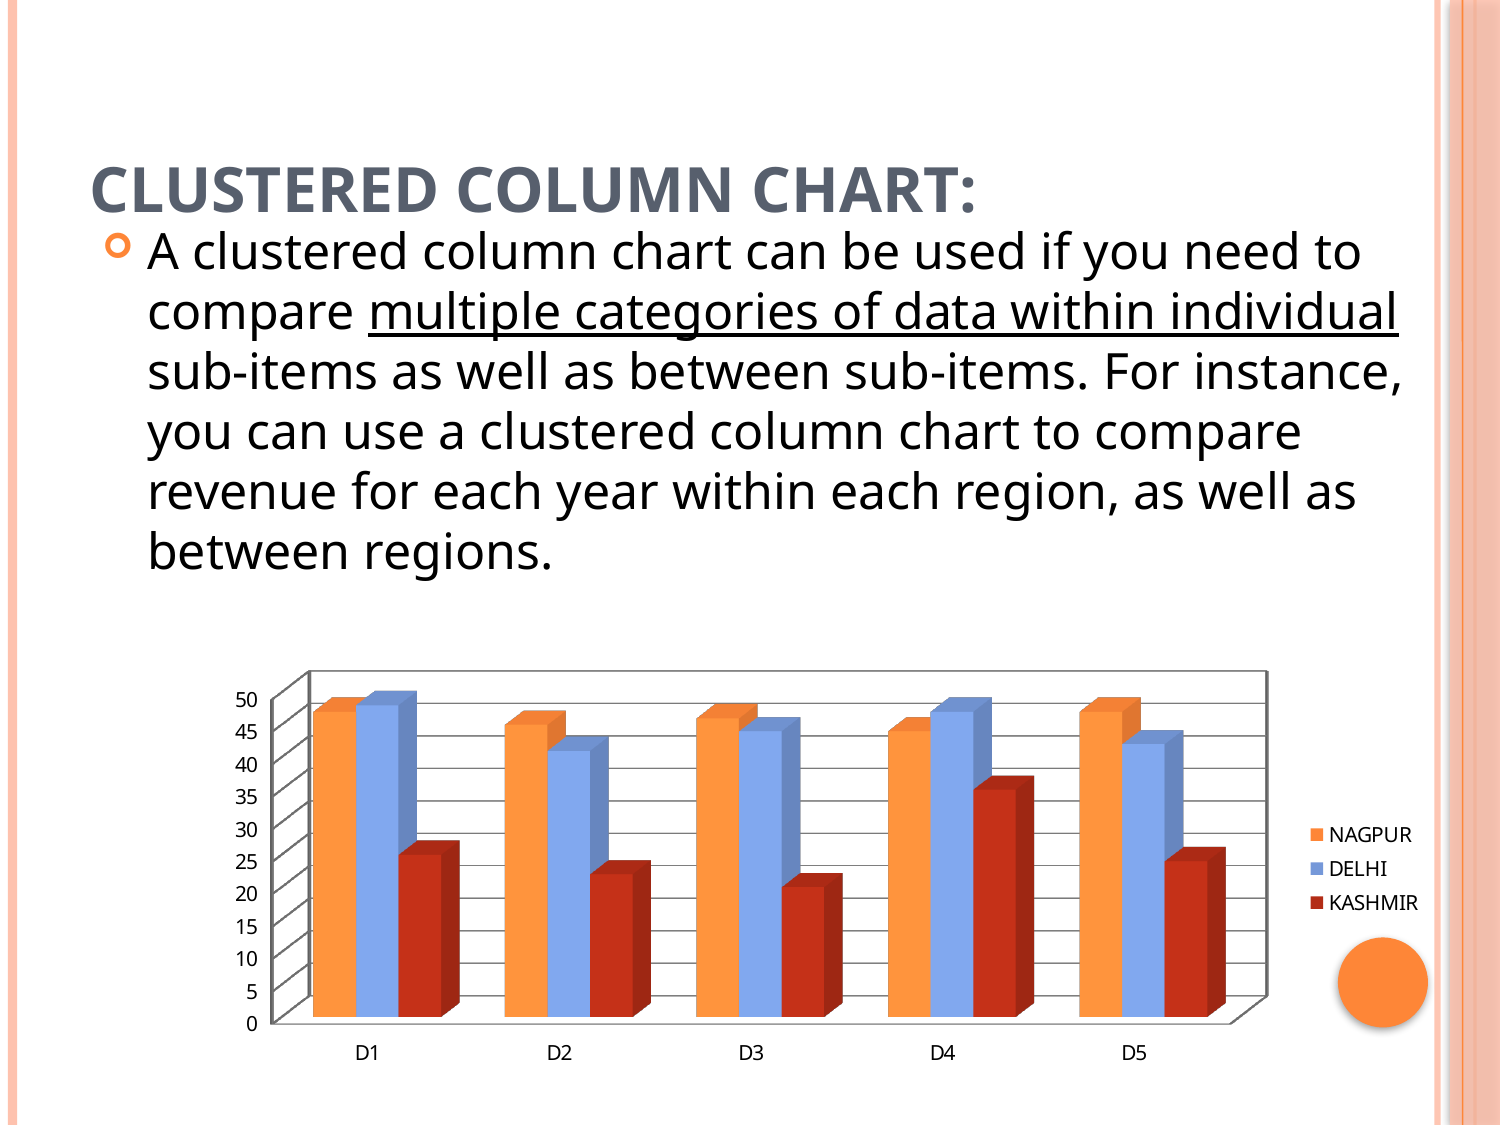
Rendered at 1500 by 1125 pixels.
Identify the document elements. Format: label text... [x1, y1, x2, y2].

list A clustered column chart can be used if you need to compare multiple categories of data within individual sub-items as well as between sub-items. For instance, you can use a clustered column chart to compare revenue for each year within each region, as well as between regions. [87, 212, 1438, 955]
chart [199, 661, 1438, 1076]
title Clustered Column Chart: [75, 45, 1300, 233]
